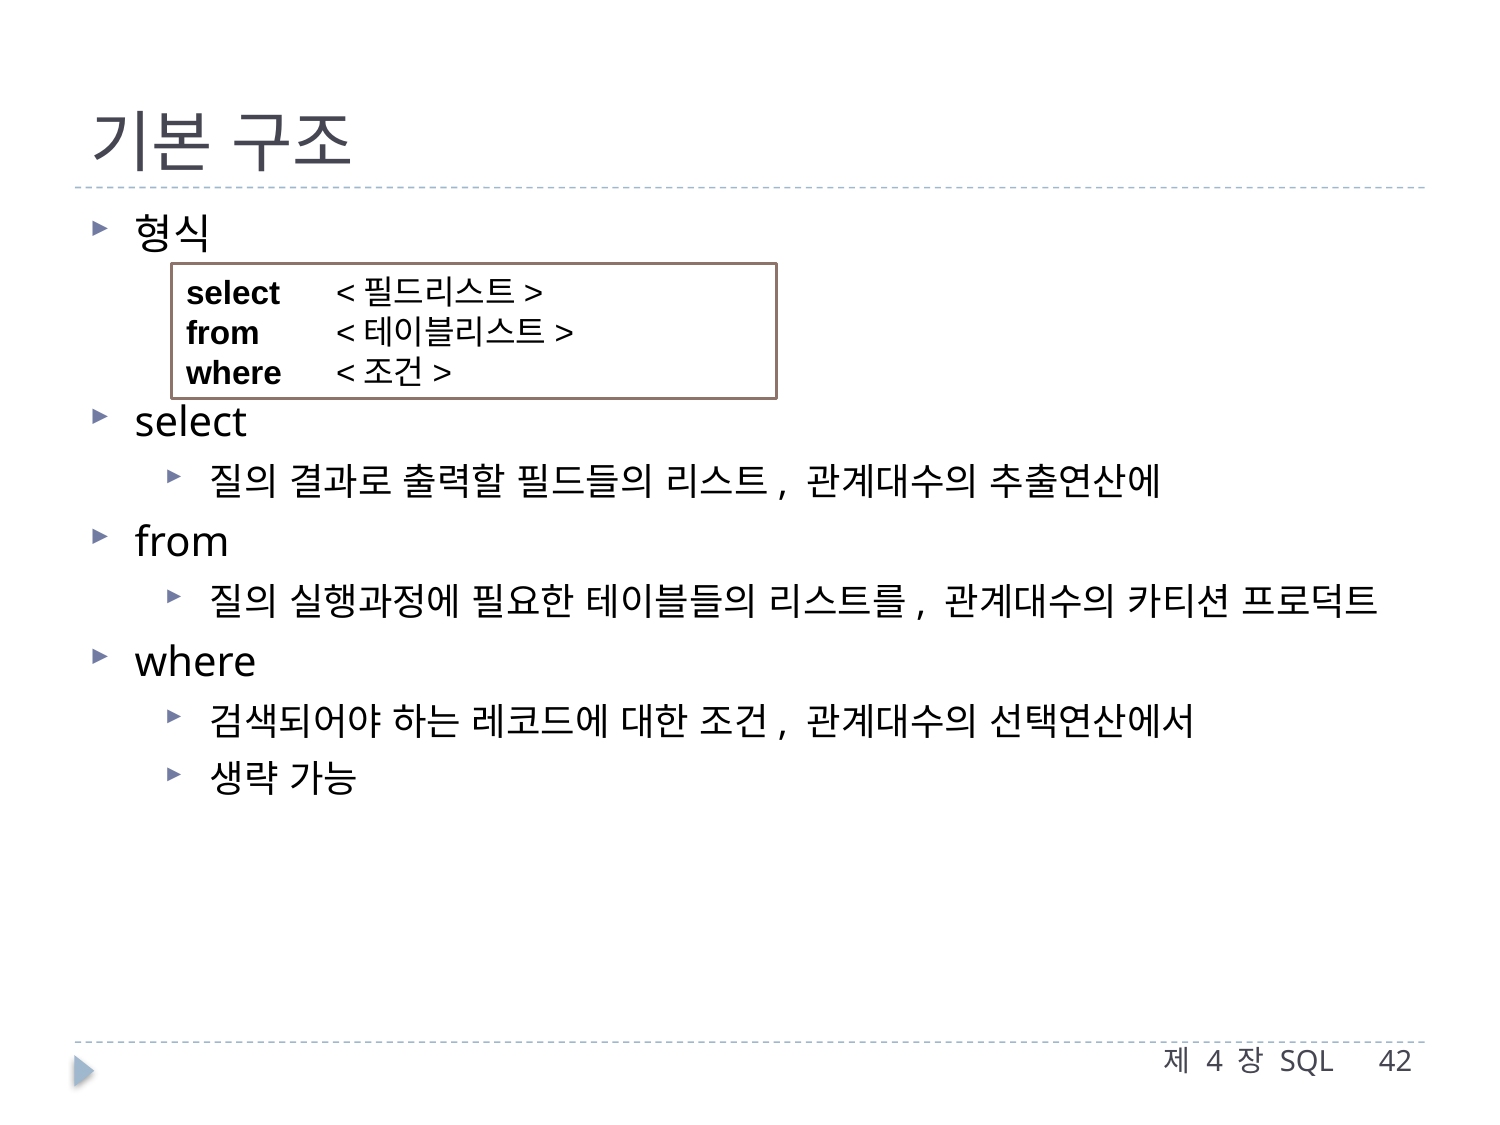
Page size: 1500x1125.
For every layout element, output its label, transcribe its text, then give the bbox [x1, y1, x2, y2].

text_box 형식 select 질의 결과로 출력할 필드들의 리스트, 관계대수의 추출연산에 from 질의 실행과정에 필요한 테이블들의 리스트를, 관계대수의 카티션 프로덕트 where 검색되어야 하는 레코드에 대한 조건, 관계대수의 선택연산에서 생략 가능 [75, 200, 1457, 923]
slide_number 42 [1364, 1035, 1471, 1096]
title 기본 구조 [75, 24, 1425, 188]
footer 제 4 장 SQL [778, 1035, 1349, 1096]
text_box select <필드리스트> from <테이블리스트> where <조건> [170, 262, 778, 400]
